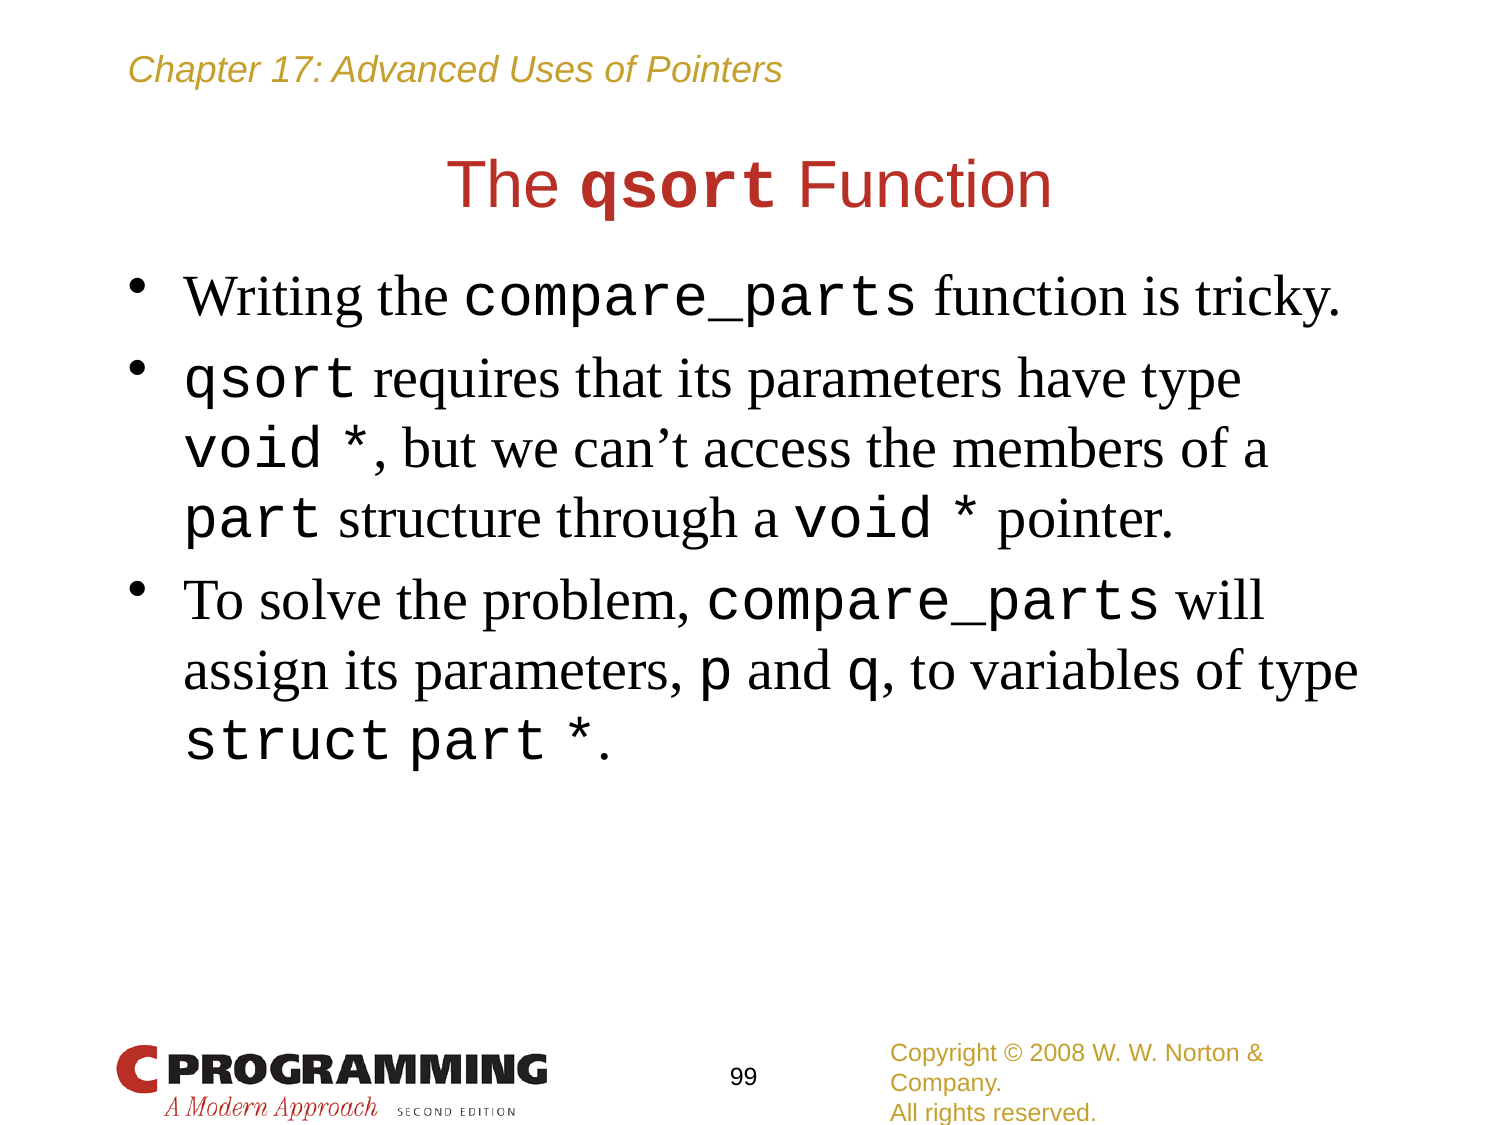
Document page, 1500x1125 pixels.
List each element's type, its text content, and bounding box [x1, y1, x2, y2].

list Writing the compare_parts function is tricky. qsort requires that its parameters have type void *, but we can’t access the members of a part structure through a void * pointer. To solve the problem, compare_parts will assign its parameters, p and q, to variables of type struct part *. [112, 249, 1388, 1038]
slide_number 99 [687, 1049, 801, 1101]
title The qsort Function [112, 125, 1388, 238]
picture [112, 1041, 550, 1123]
footer Copyright © 2008 W. W. Norton & Company. All rights reserved. [874, 1043, 1388, 1119]
